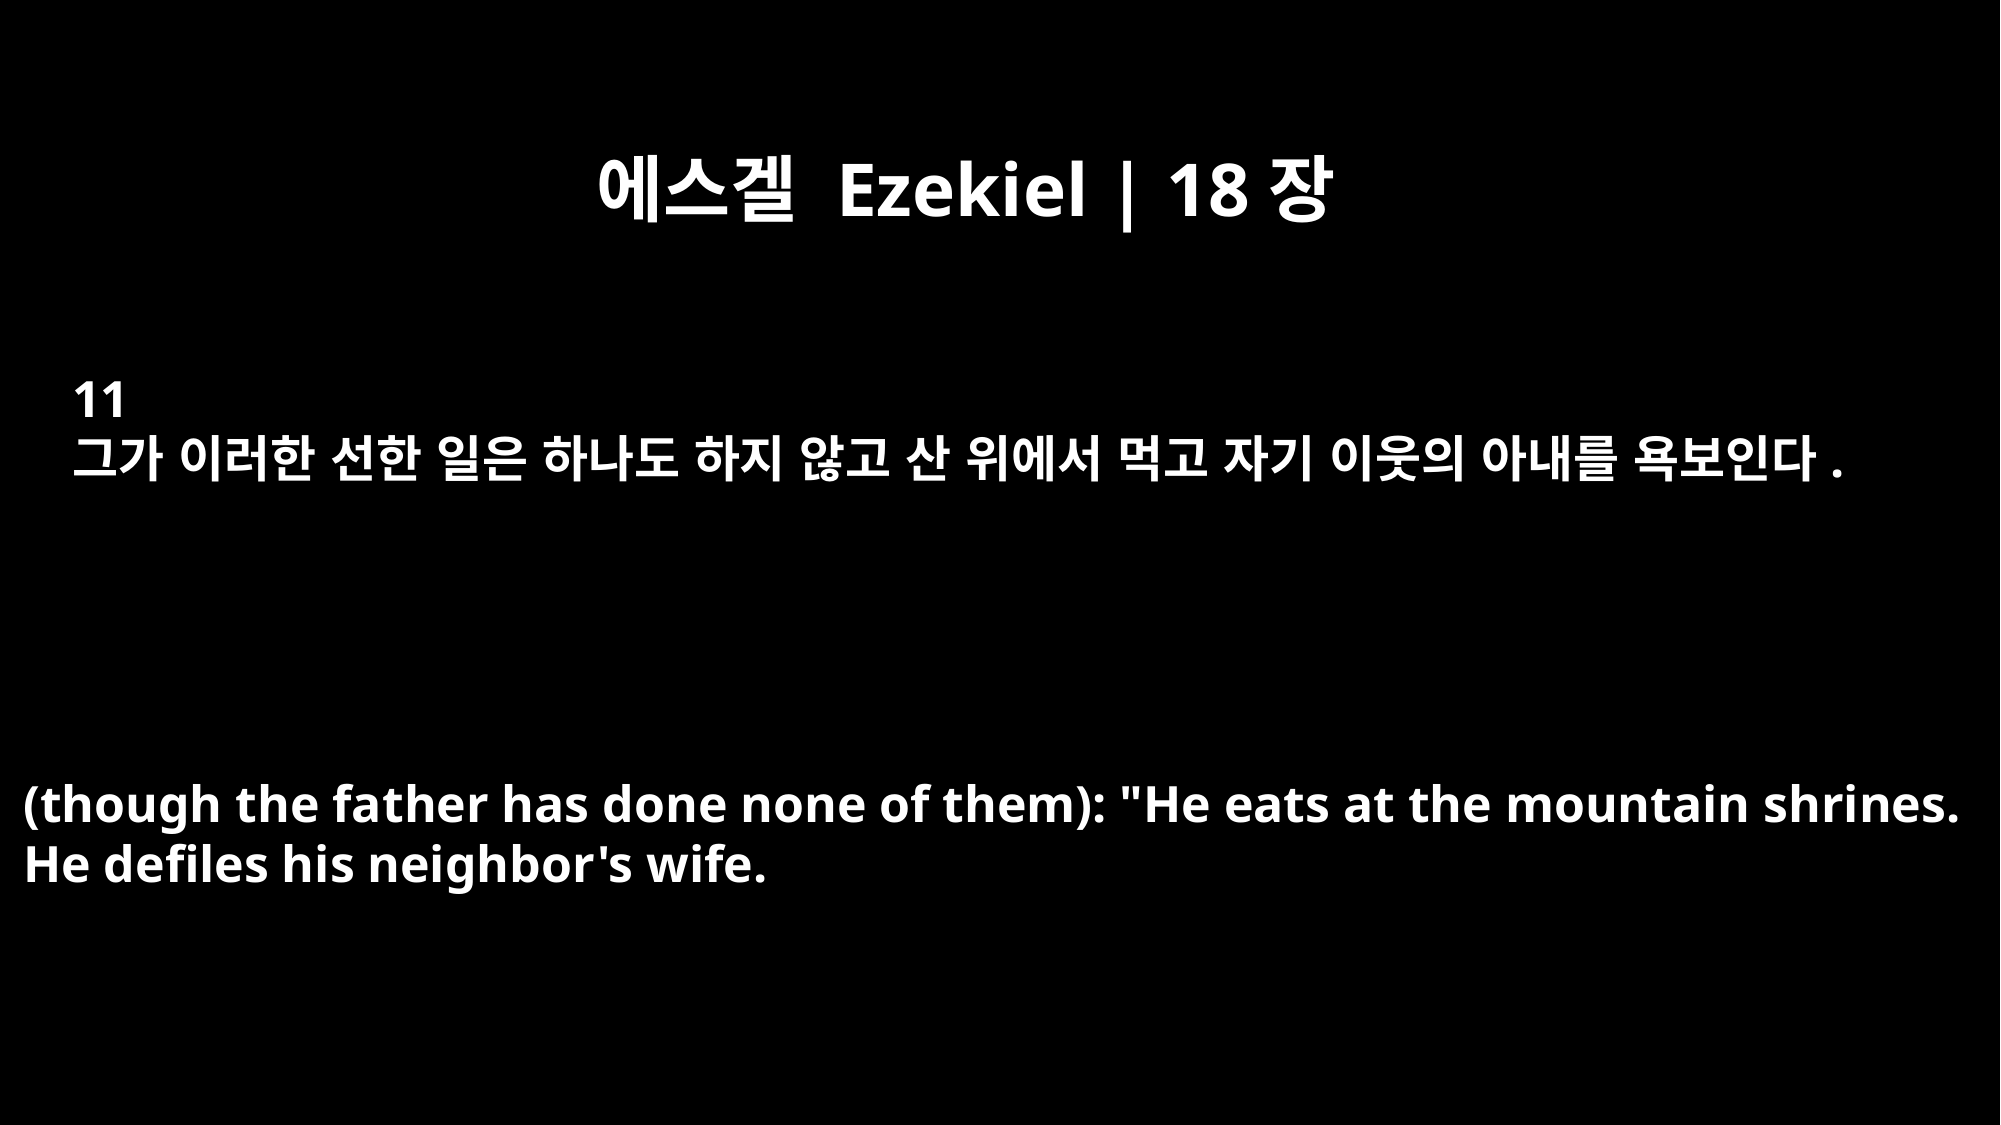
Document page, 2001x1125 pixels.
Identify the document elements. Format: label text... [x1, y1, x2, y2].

text_box 11 그가 이러한 선한 일은 하나도 하지 않고 산 위에서 먹고 자기 이웃의 아내를 욕보인다. [57, 359, 1860, 495]
text_box 에스겔 Ezekiel | 18장 [581, 136, 1351, 239]
text_box (though the father has done none of them): "He eats at the mountain shrines. He defiles his neighbor's wife. [8, 764, 1989, 900]
